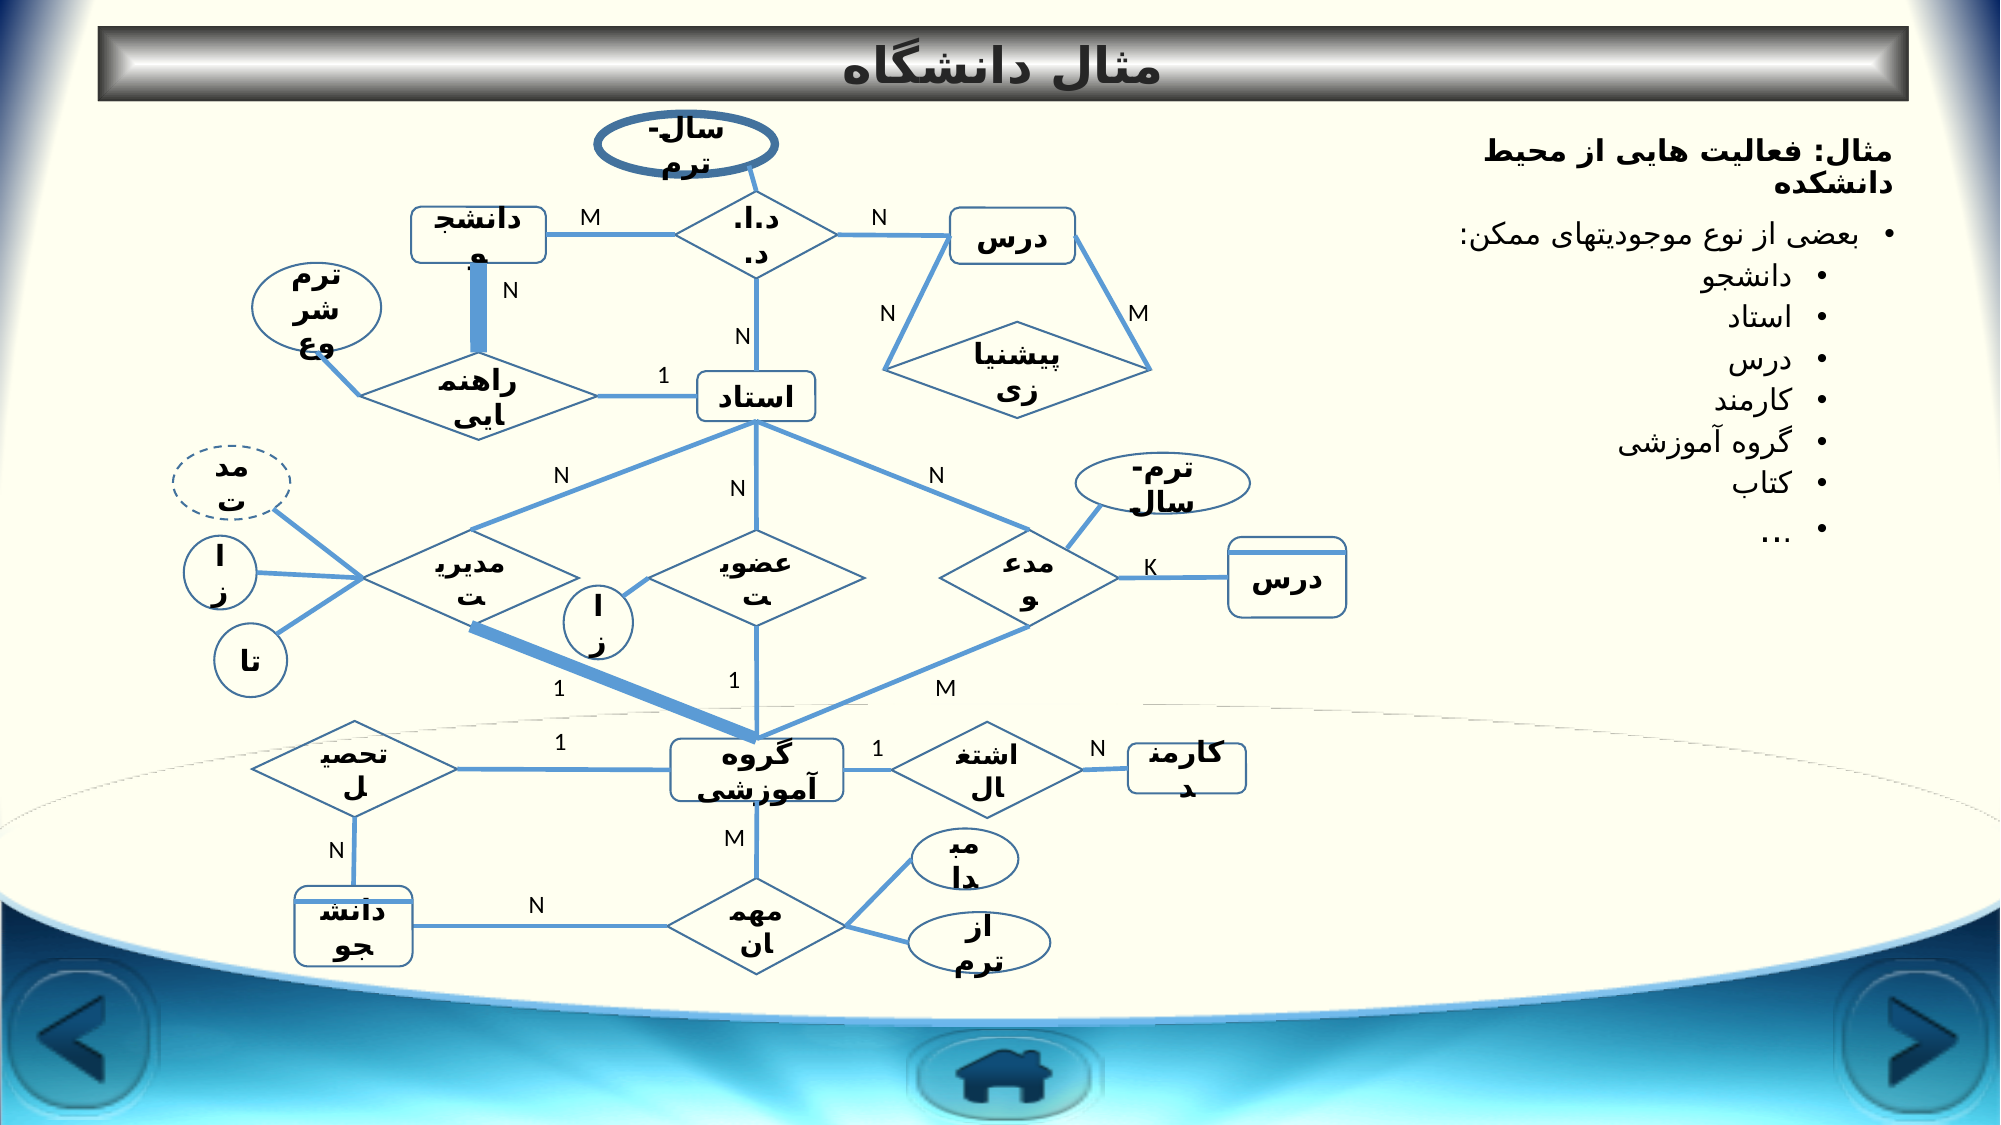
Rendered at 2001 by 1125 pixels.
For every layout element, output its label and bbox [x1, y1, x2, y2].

text_box [884, 235, 950, 370]
text_box [1067, 452, 1251, 549]
text_box [563, 577, 649, 660]
text_box [252, 262, 382, 397]
text_box [411, 113, 1076, 422]
text_box [845, 828, 1019, 912]
text_box [183, 579, 214, 610]
text_box [845, 912, 1051, 974]
text_box [757, 626, 1030, 739]
text_box [294, 885, 413, 967]
text_box [470, 626, 757, 739]
text_box [756, 421, 1030, 530]
text_box [1074, 235, 1150, 370]
picture [0, 0, 2000, 1125]
text_box [172, 445, 363, 579]
text_box [214, 579, 363, 698]
text_box [1228, 536, 1347, 618]
text_box [470, 421, 756, 530]
